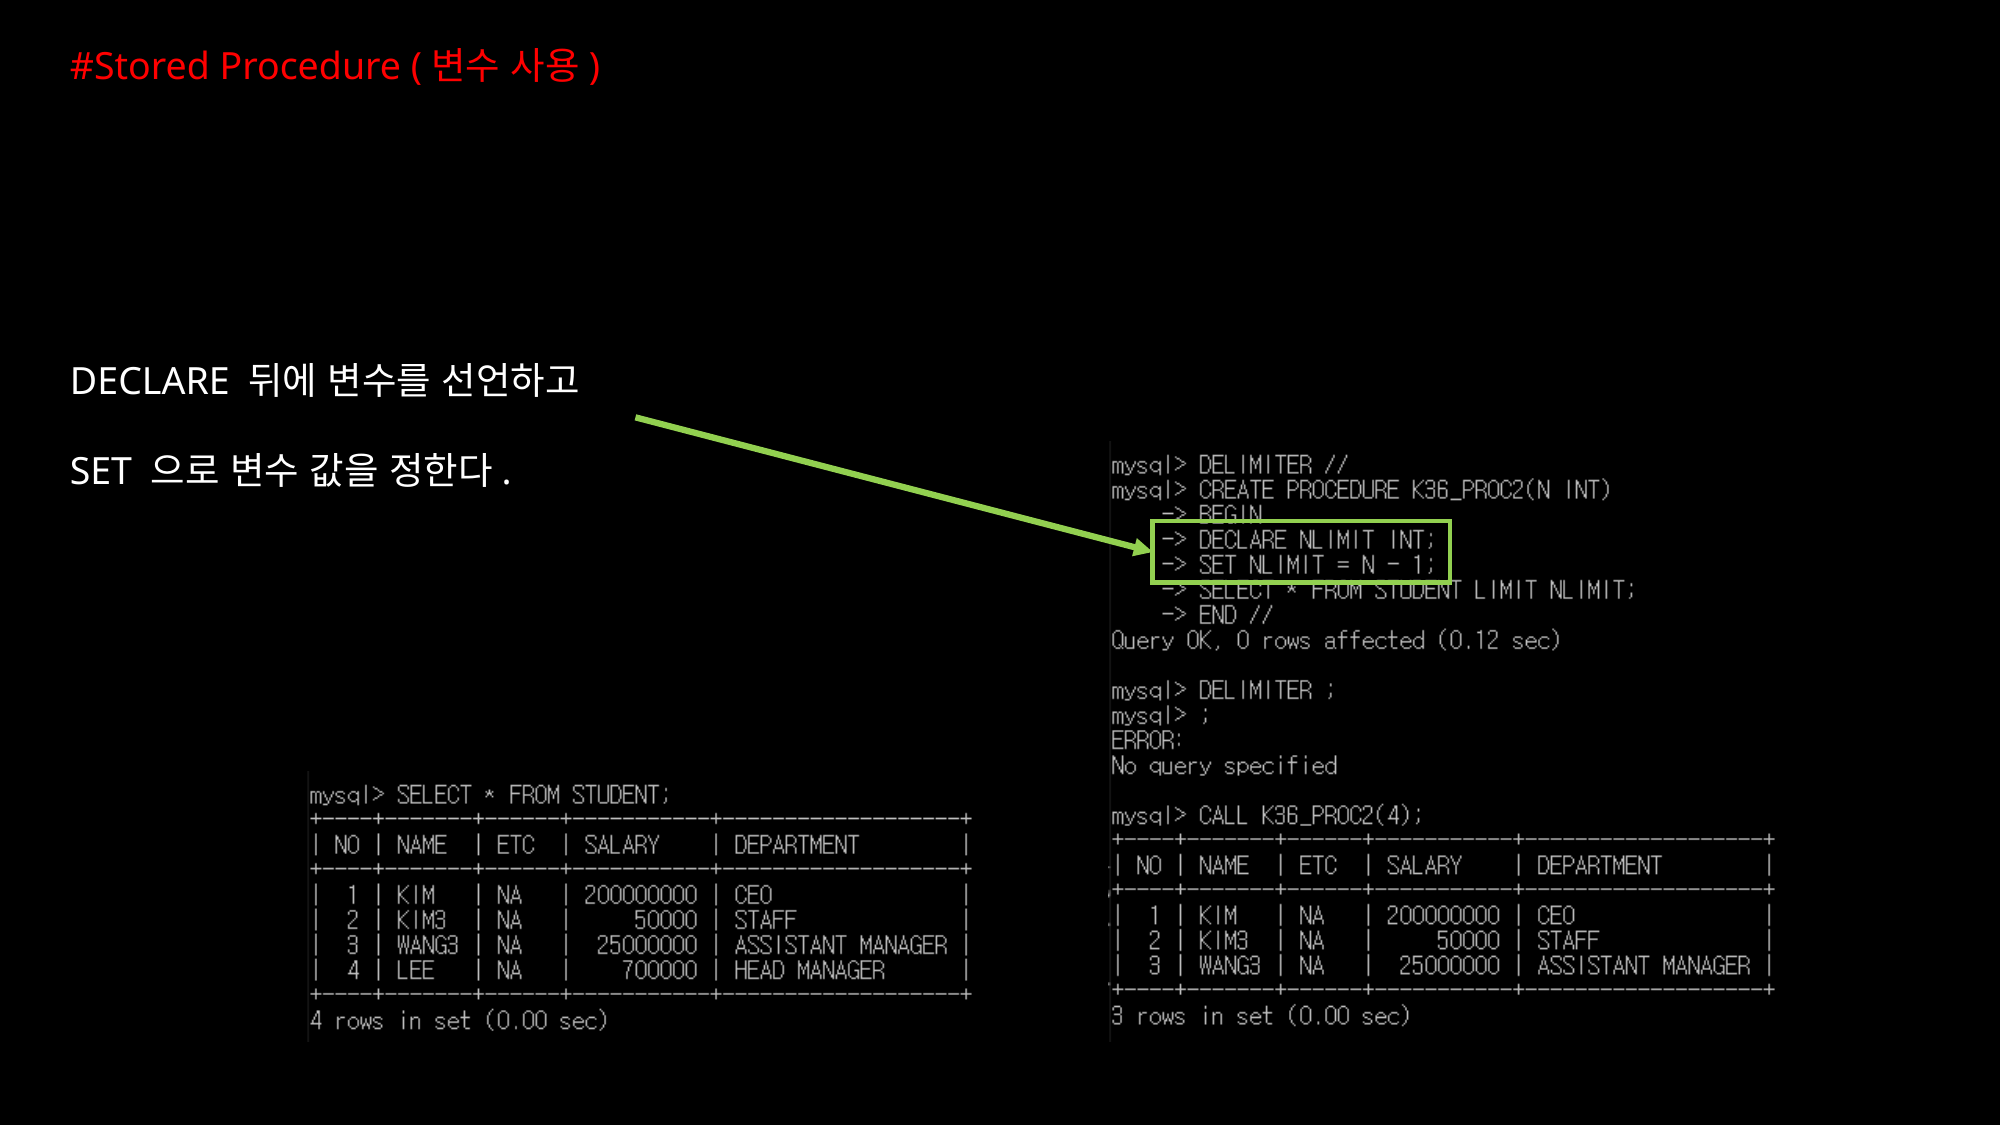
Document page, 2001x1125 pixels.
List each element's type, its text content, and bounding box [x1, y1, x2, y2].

picture [292, 771, 1000, 1042]
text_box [635, 417, 1153, 552]
picture [1108, 441, 1789, 1042]
text_box #Stored Procedure (변수 사용) DECLARE 뒤에 변수를 선언하고 SET 으로 변수 값을 정한다. [55, 34, 1083, 545]
